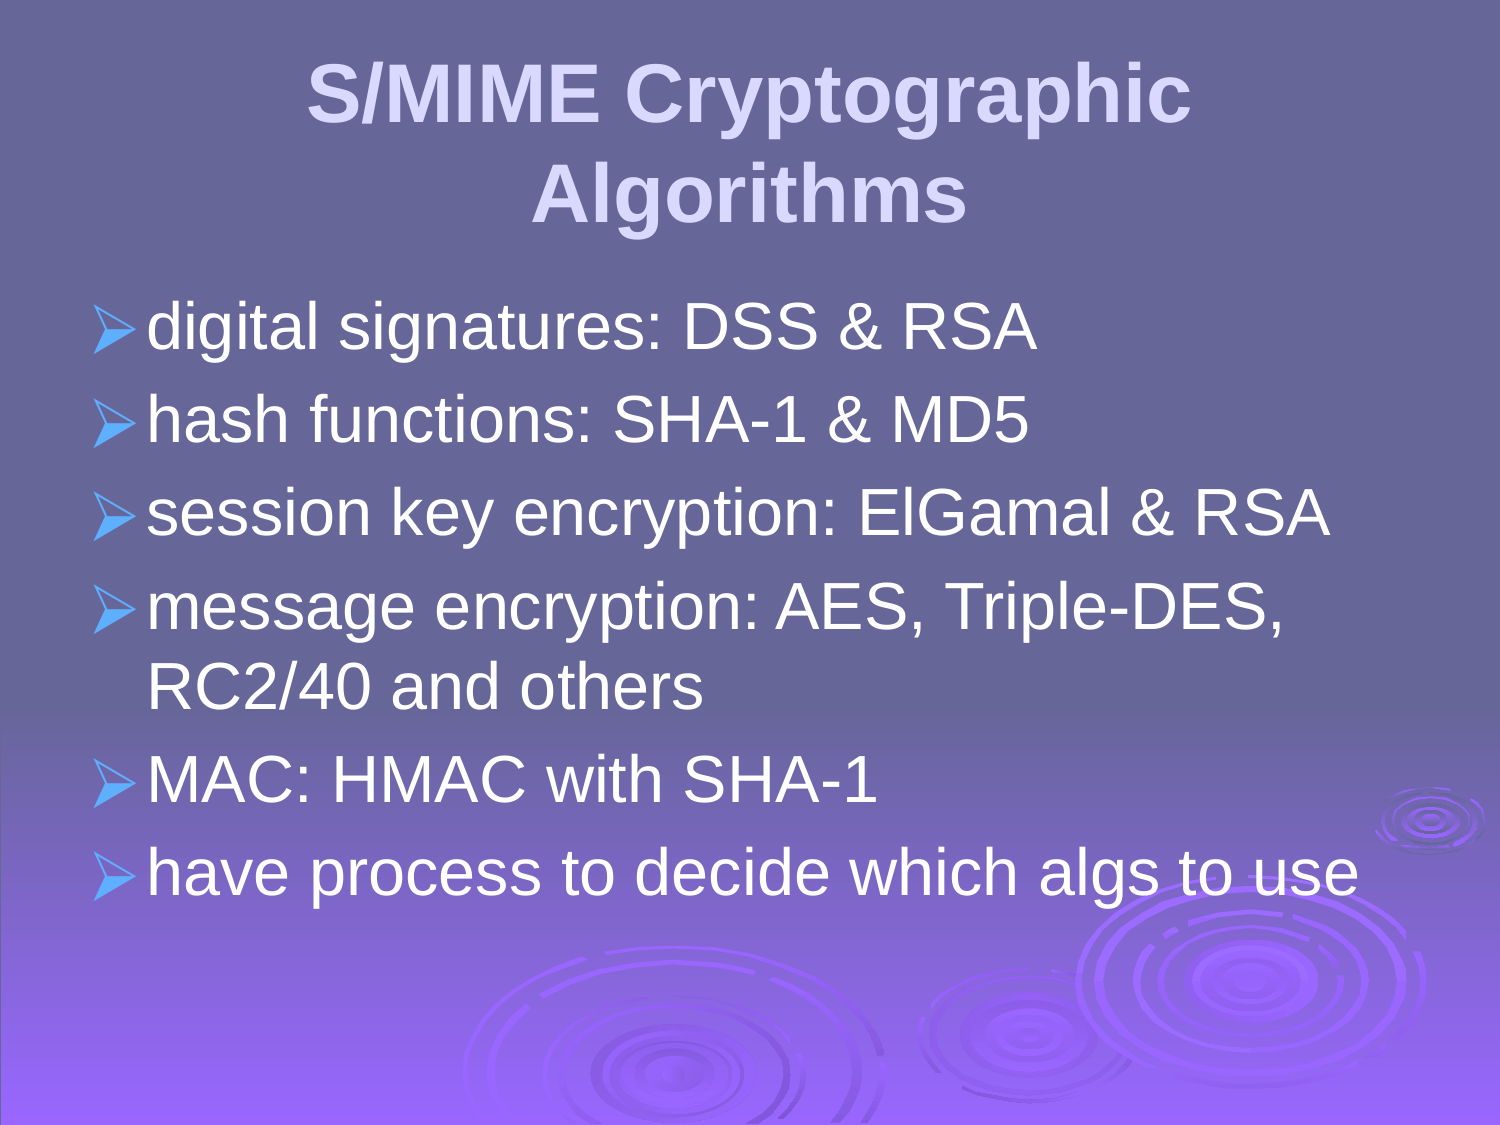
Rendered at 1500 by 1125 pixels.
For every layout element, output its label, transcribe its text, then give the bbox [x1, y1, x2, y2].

list digital signatures: DSS & RSA hash functions: SHA-1 & MD5 session key encryption: ElGamal & RSA message encryption: AES, Triple-DES, RC2/40 and others MAC: HMAC with SHA-1 have process to decide which algs to use [75, 275, 1425, 1006]
title S/MIME Cryptographic Algorithms [75, 45, 1425, 233]
